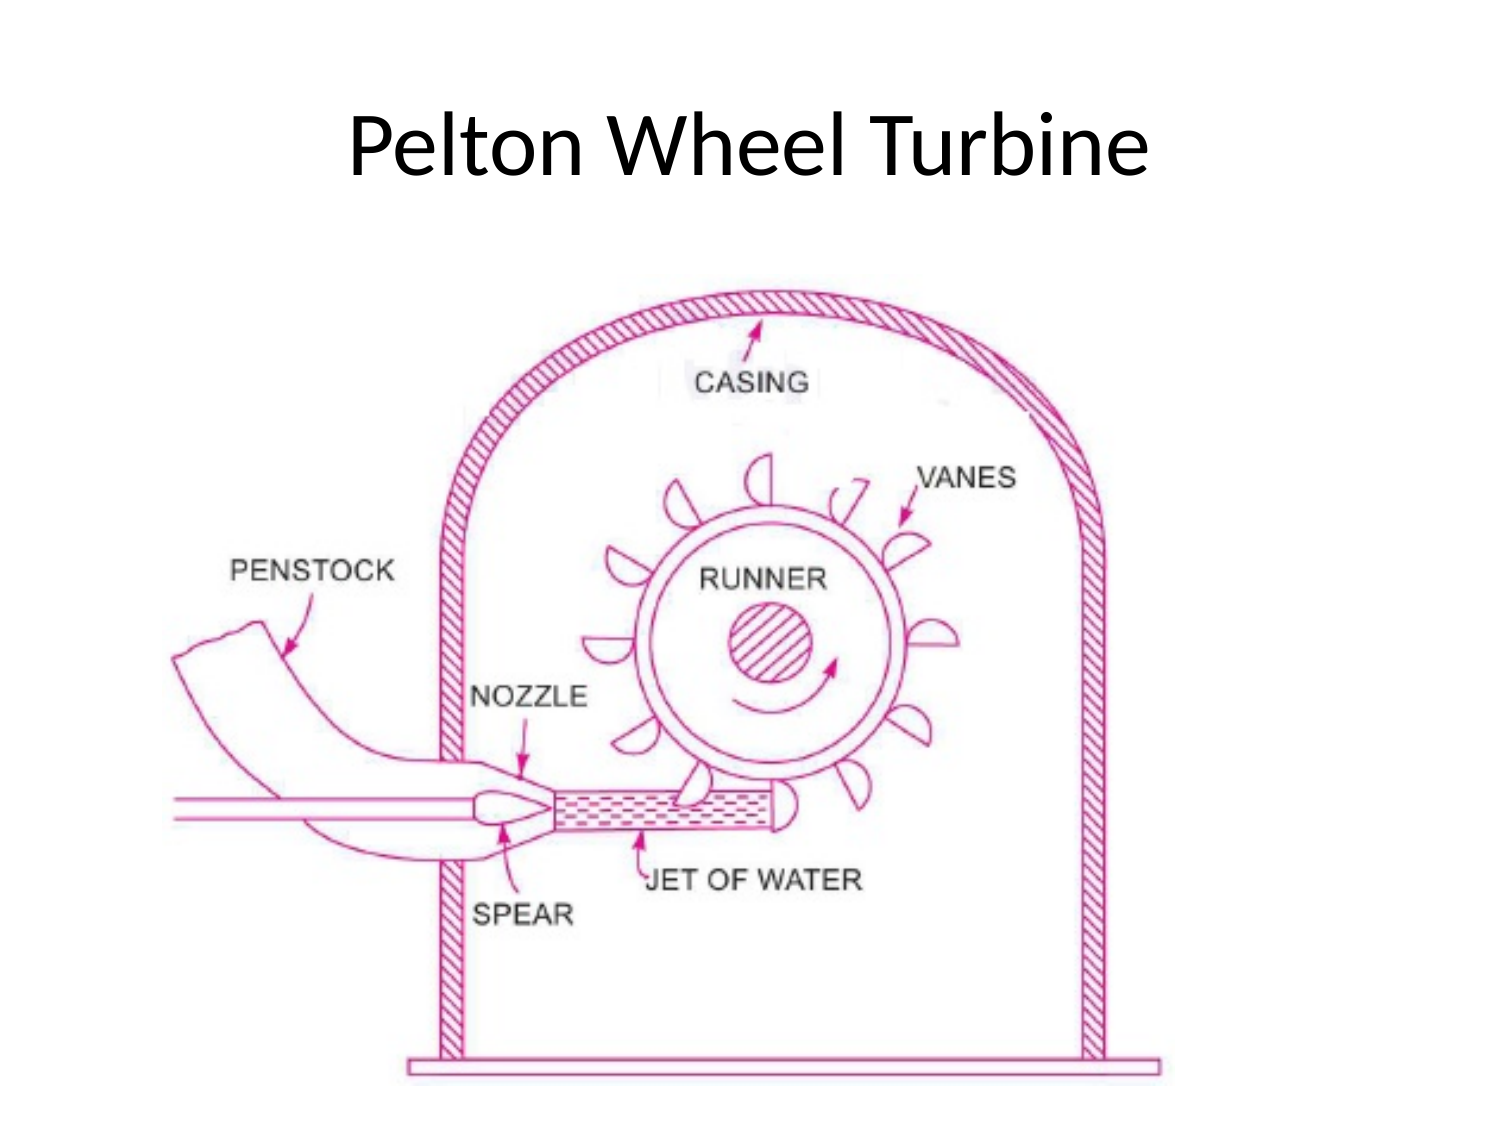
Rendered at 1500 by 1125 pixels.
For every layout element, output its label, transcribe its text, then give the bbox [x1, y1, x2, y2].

title Pelton Wheel Turbine [75, 45, 1425, 233]
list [162, 274, 1176, 1086]
